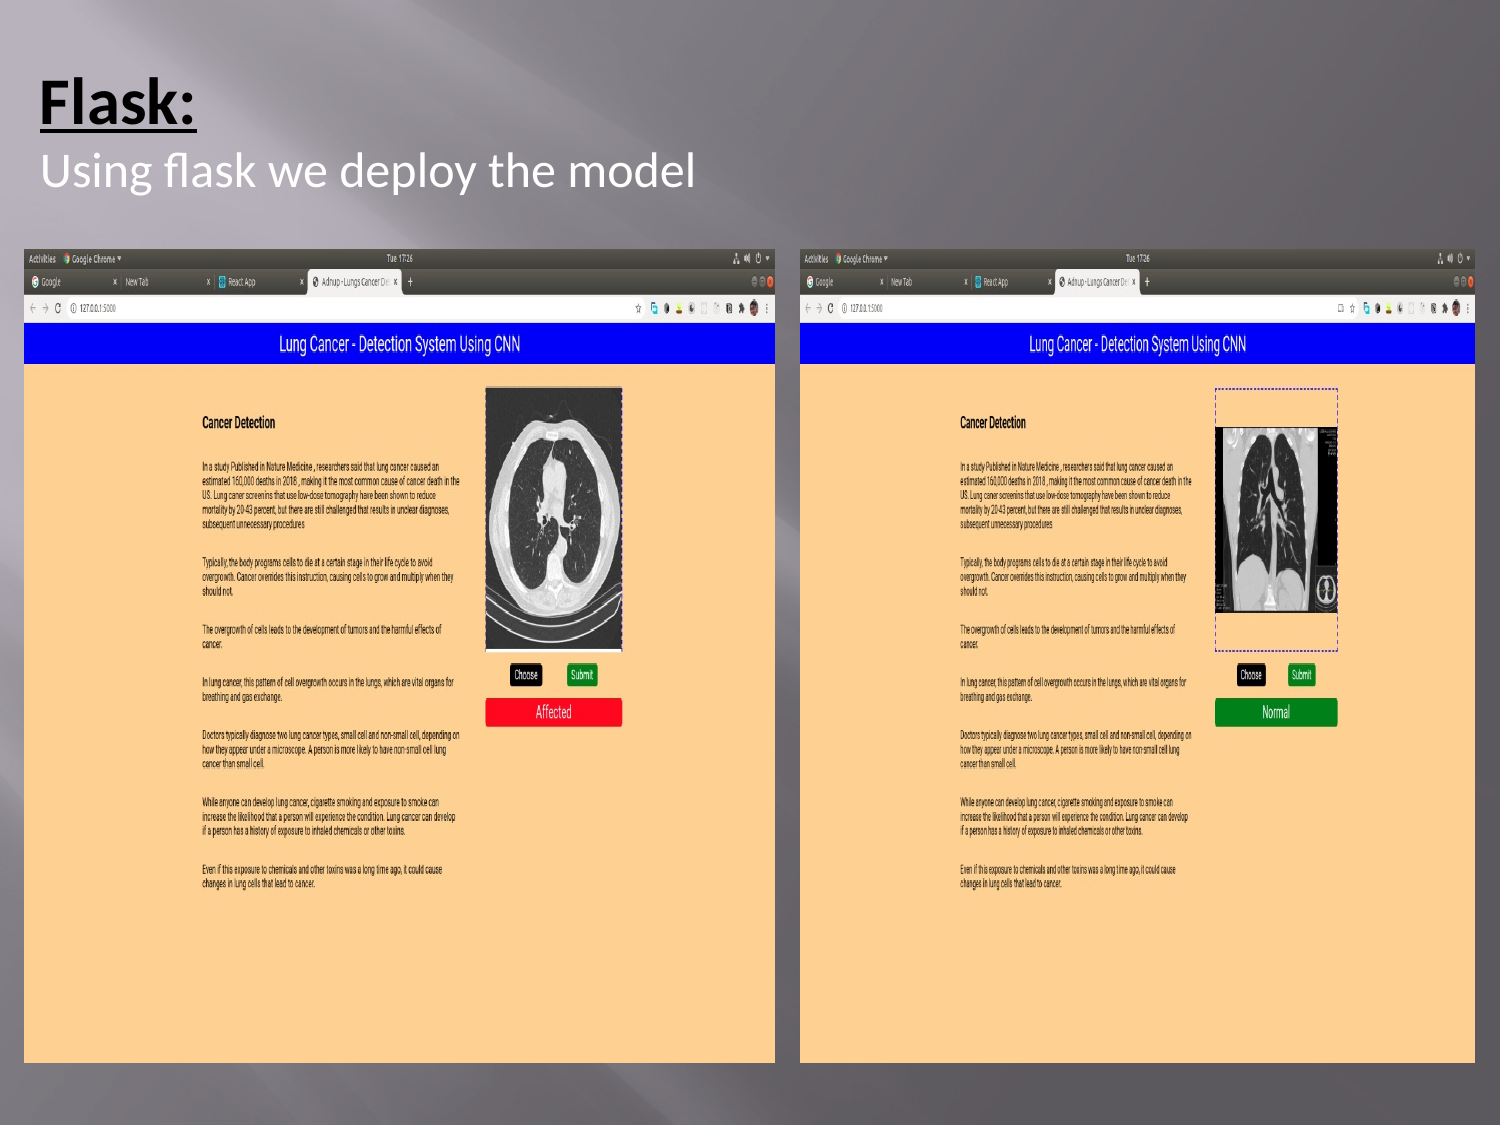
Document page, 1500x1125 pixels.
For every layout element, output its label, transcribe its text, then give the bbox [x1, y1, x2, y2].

text_box Flask: Using flask we deploy the model [24, 49, 775, 249]
picture [0, 0, 1500, 1125]
